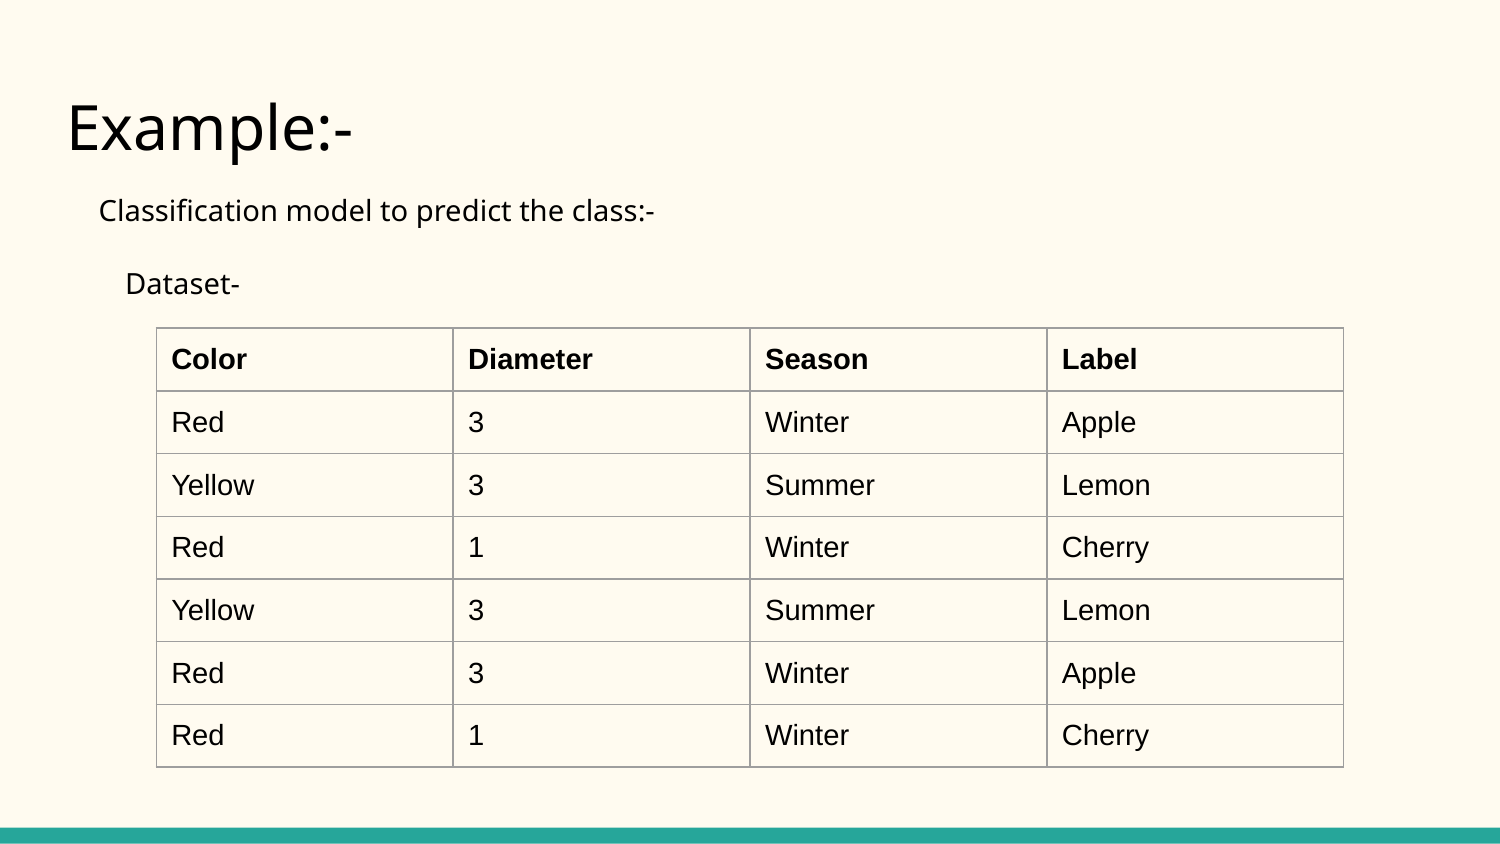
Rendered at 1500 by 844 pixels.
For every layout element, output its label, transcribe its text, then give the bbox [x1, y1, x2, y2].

table_cell Yellow [157, 580, 452, 641]
table_cell Summer [751, 580, 1046, 641]
table_header Color [157, 329, 452, 390]
table_cell 1 [454, 705, 749, 766]
table_cell Yellow [157, 454, 452, 516]
table_cell Apple [1048, 392, 1343, 453]
table_cell Red [157, 642, 452, 704]
text_box Dataset- [109, 250, 485, 313]
table_cell 3 [454, 642, 749, 704]
table_cell 3 [454, 454, 749, 516]
table_cell Winter [751, 705, 1046, 766]
title Example:- [51, 72, 1449, 174]
table_cell 3 [454, 392, 749, 453]
table_header Season [751, 329, 1046, 390]
text_box Classification model to predict the class:- [83, 177, 1288, 239]
table_cell Summer [751, 454, 1046, 516]
table_cell Lemon [1048, 580, 1343, 641]
table_cell Cherry [1048, 705, 1343, 766]
table_cell 3 [454, 580, 749, 641]
table_cell 1 [454, 517, 749, 578]
table_cell Red [157, 517, 452, 578]
table_cell Winter [751, 392, 1046, 453]
table_cell Red [157, 392, 452, 453]
table_cell Winter [751, 517, 1046, 578]
table_cell Winter [751, 642, 1046, 704]
table_cell Lemon [1048, 454, 1343, 516]
table_cell Apple [1048, 642, 1343, 704]
table_header Label [1048, 329, 1343, 390]
table_header Diameter [454, 329, 749, 390]
table_cell Red [157, 705, 452, 766]
table_cell Cherry [1048, 517, 1343, 578]
